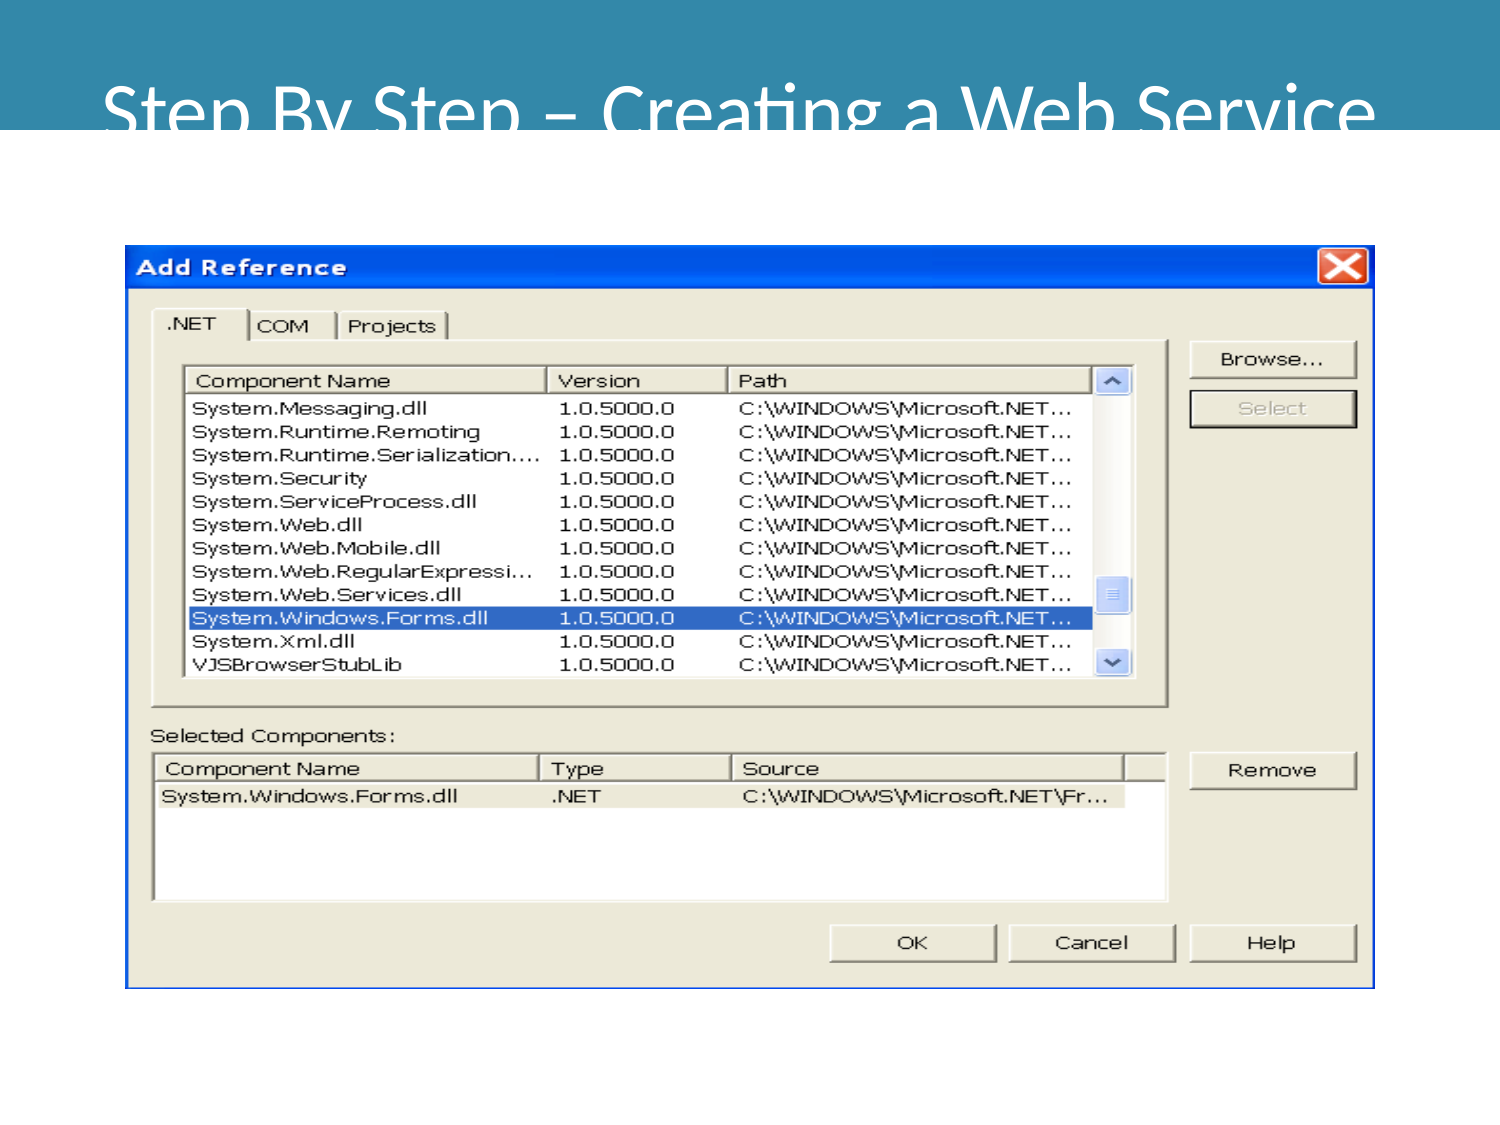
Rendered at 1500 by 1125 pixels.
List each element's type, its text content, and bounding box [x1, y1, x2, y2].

text_box Step By Step – Creating a Web Service [0, 0, 1500, 130]
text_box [124, 244, 1376, 989]
